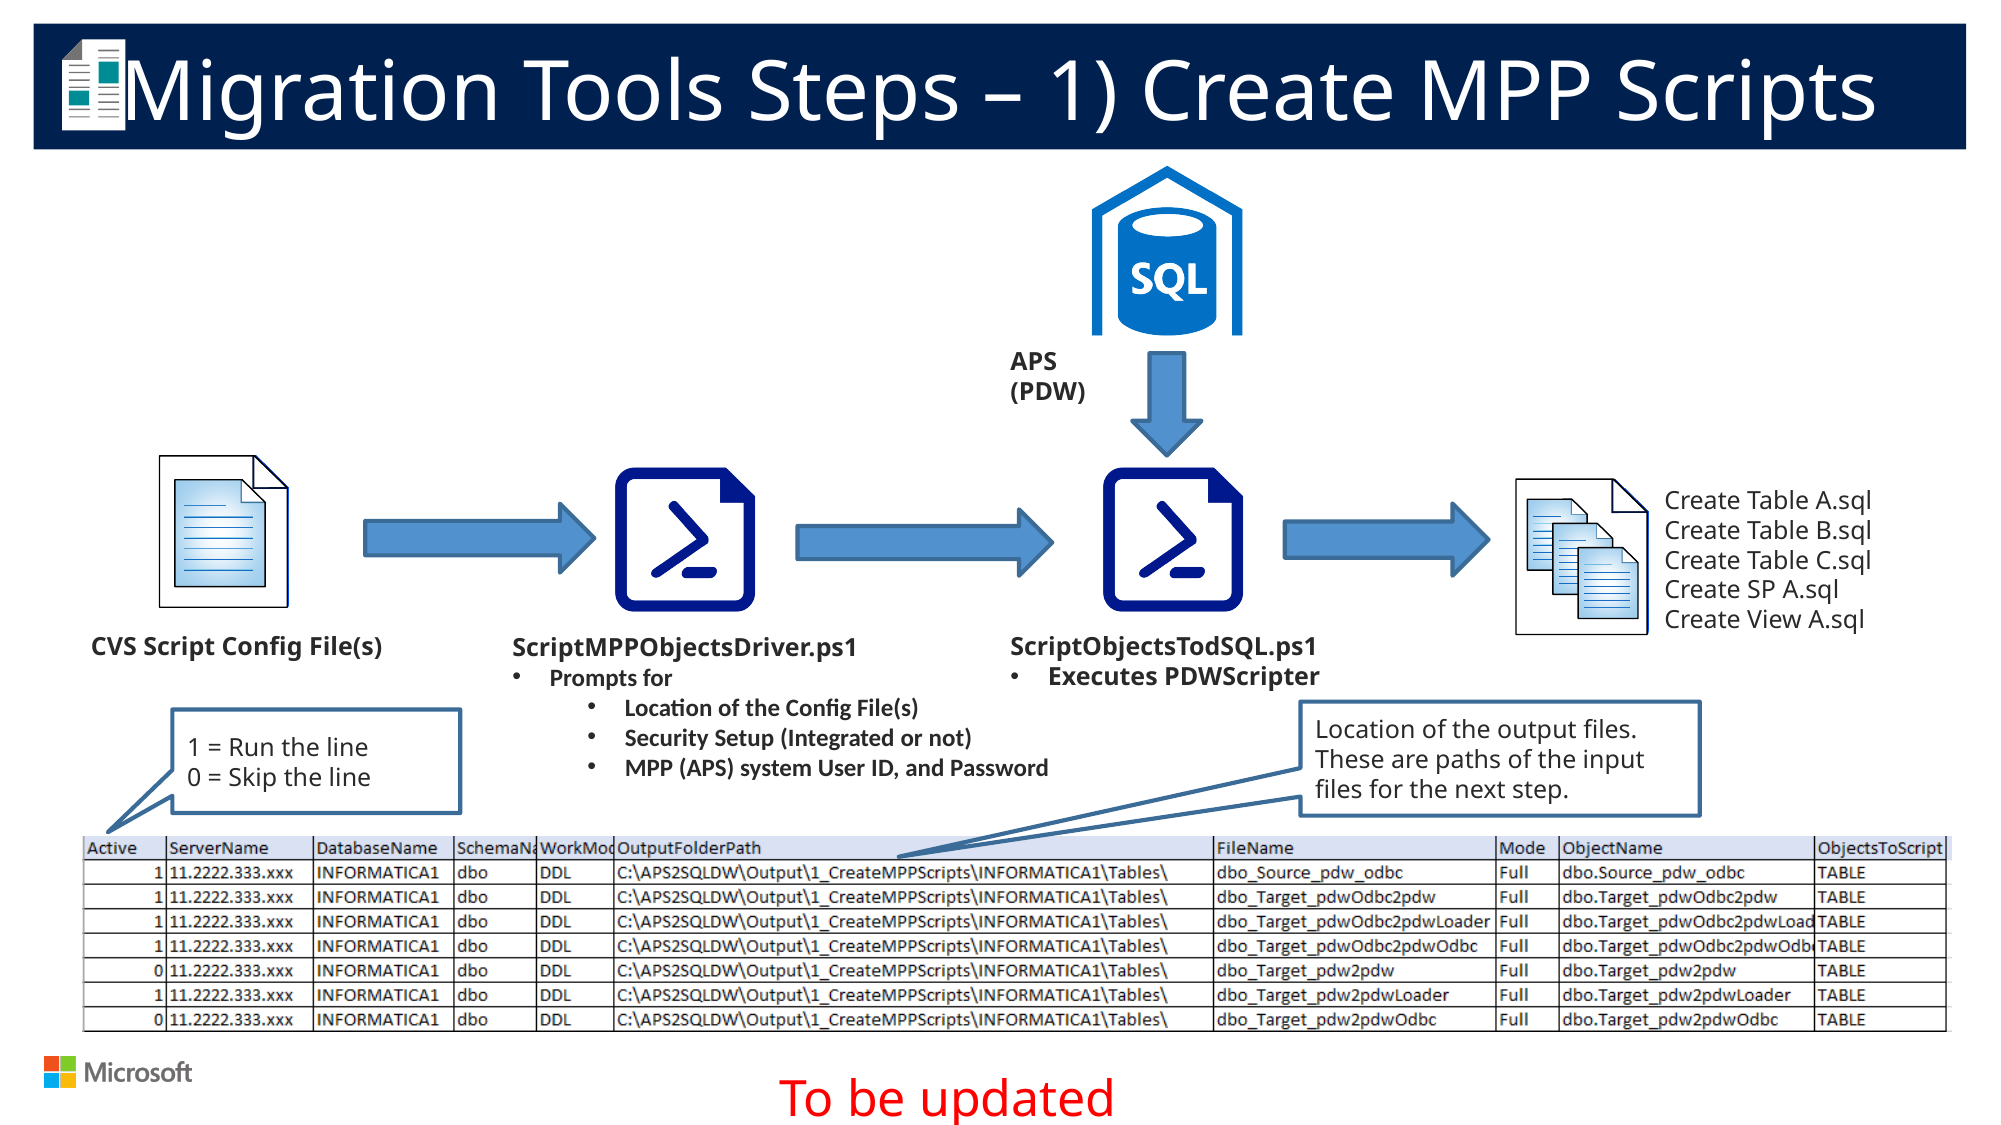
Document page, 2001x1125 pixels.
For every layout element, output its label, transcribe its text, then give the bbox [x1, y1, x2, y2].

picture [1512, 475, 1650, 637]
text_box [797, 509, 1053, 576]
picture [1100, 466, 1246, 613]
picture [44, 1056, 192, 1088]
text_box 1 = Run the line 0 = Skip the line [107, 709, 461, 833]
text_box CVS Script Config File(s) [76, 623, 423, 668]
text_box [365, 503, 595, 573]
text_box [1284, 503, 1489, 576]
text_box Create Table A.sql Create Table B.sql Create Table C.sql Create SP A.sql Create View A.sql [1649, 476, 1933, 642]
picture [81, 835, 1952, 1033]
text_box Location of the output files. These are paths of the input files for the next step. [997, 701, 1700, 835]
text_box Migration Tools Steps – 1) Create MPP Scripts [33, 23, 1967, 150]
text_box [61, 39, 126, 131]
text_box APS (PDW) [995, 338, 1153, 413]
picture [612, 466, 758, 613]
picture [1081, 164, 1253, 337]
picture [156, 452, 290, 610]
text_box To be updated [749, 1048, 1147, 1125]
text_box ScriptMPPObjectsDriver.ps1 Prompts for Location of the Config File(s) Security Setup (Integrated or not) MPP (APS) system User ID, and Password [497, 623, 1101, 789]
text_box ScriptObjectsTodSQL.ps1 Executes PDWScripter [995, 623, 1547, 698]
text_box [1132, 353, 1202, 456]
